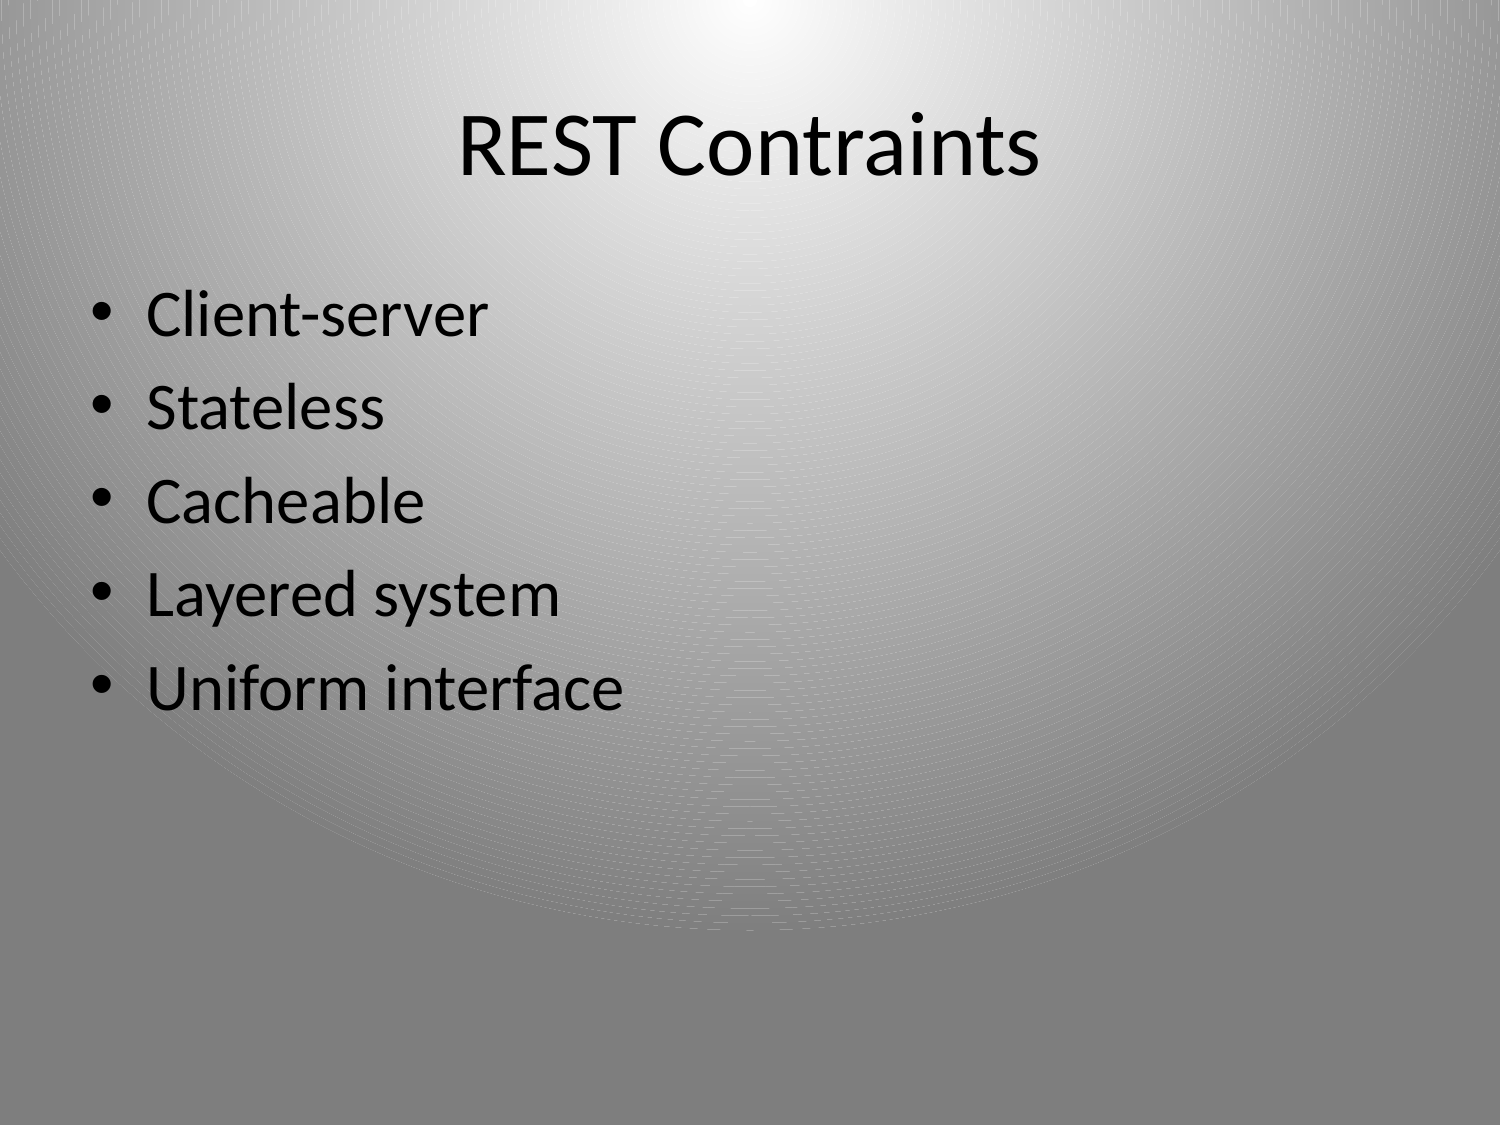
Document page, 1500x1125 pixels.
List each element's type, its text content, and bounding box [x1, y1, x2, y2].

list Client-server Stateless Cacheable Layered system Uniform interface [75, 262, 1425, 1005]
title REST Contraints [75, 45, 1425, 233]
